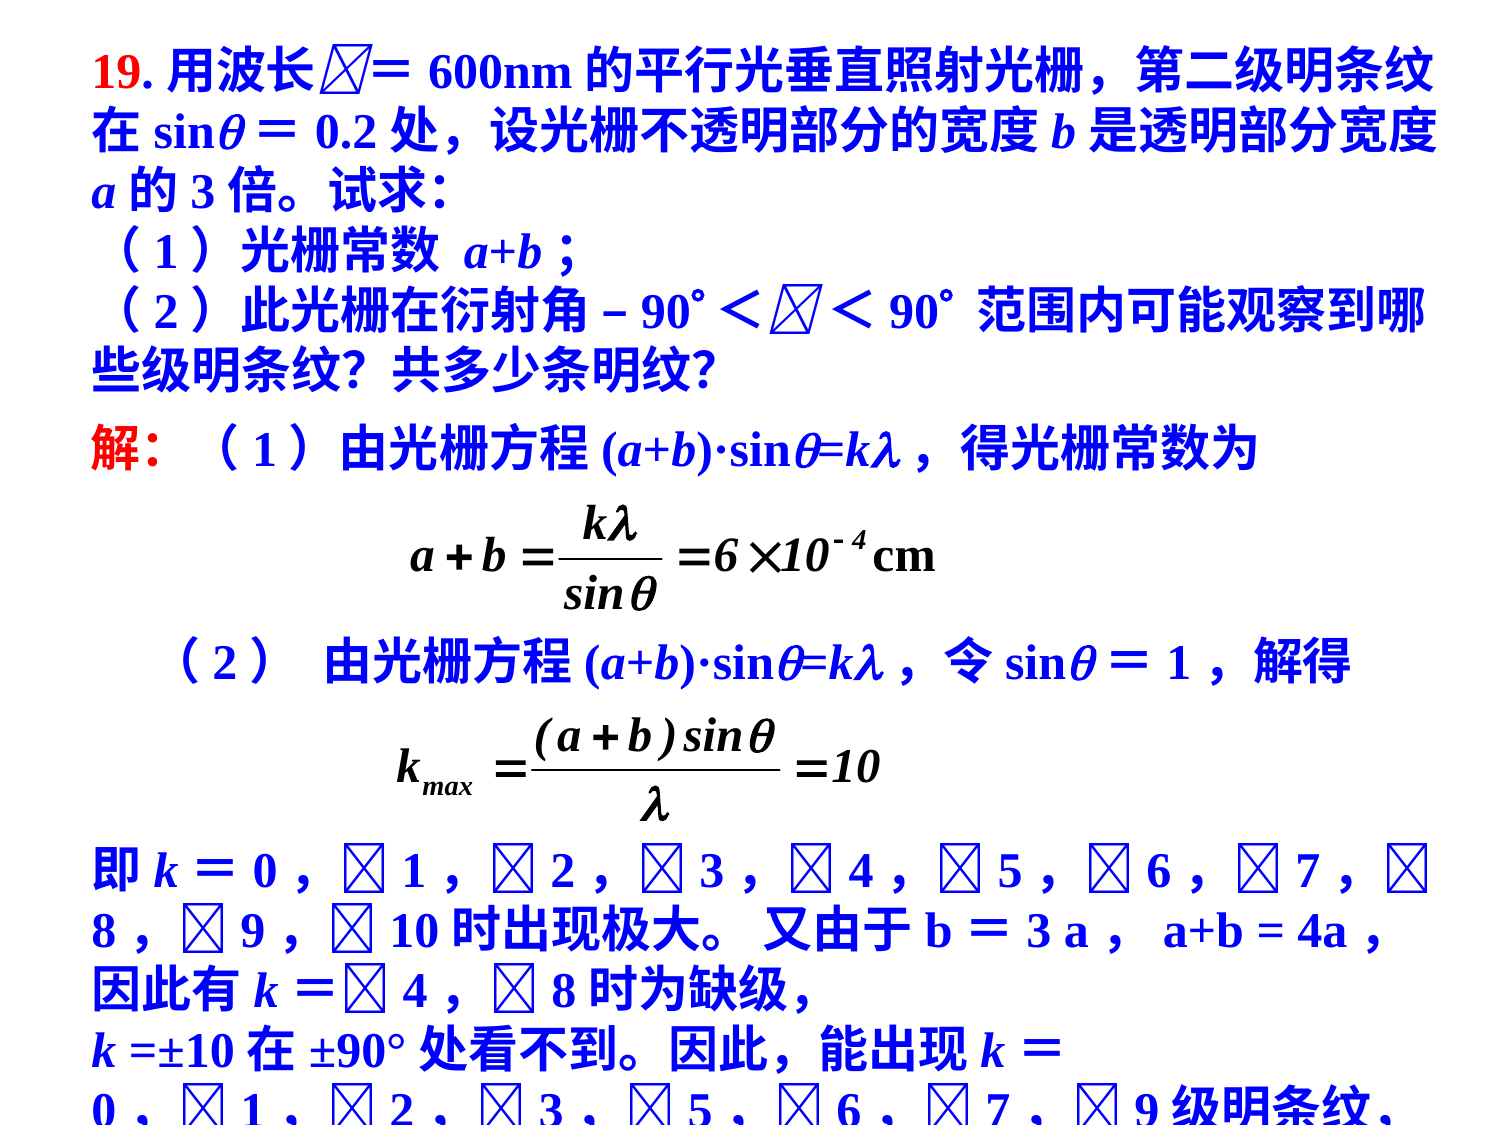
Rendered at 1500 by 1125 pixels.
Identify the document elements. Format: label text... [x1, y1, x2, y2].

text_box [403, 489, 944, 622]
text_box （2） 由光栅方程(a+b)·sin=k，令sin＝1，解得 [135, 621, 1436, 697]
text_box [388, 701, 893, 832]
text_box 解：（1）由光栅方程(a+b)·sin=k，得光栅常数为 [75, 409, 1391, 485]
text_box 即k＝0，1，2，3，4，5，6，7，8，9，10时出现极大。 又由于b＝3 a，a+b = 4a，因此有k＝4，8时为缺级， k =±10在±90°处看不到。因此，能出现k＝0，1，2，3，5，6，7，9级明条纹，共15条明纹。 [76, 829, 1465, 1125]
text_box 19.用波长＝600nm的平行光垂直照射光栅，第二级明条纹在sin＝0.2处，设光栅不透明部分的宽度b是透明部分宽度a的3倍。试求： （1）光栅常数 a+b； （2）此光栅在衍射角 –90＜ ＜90 范围内可能观察到哪些级明条纹？共多少条明纹？ [76, 30, 1459, 406]
